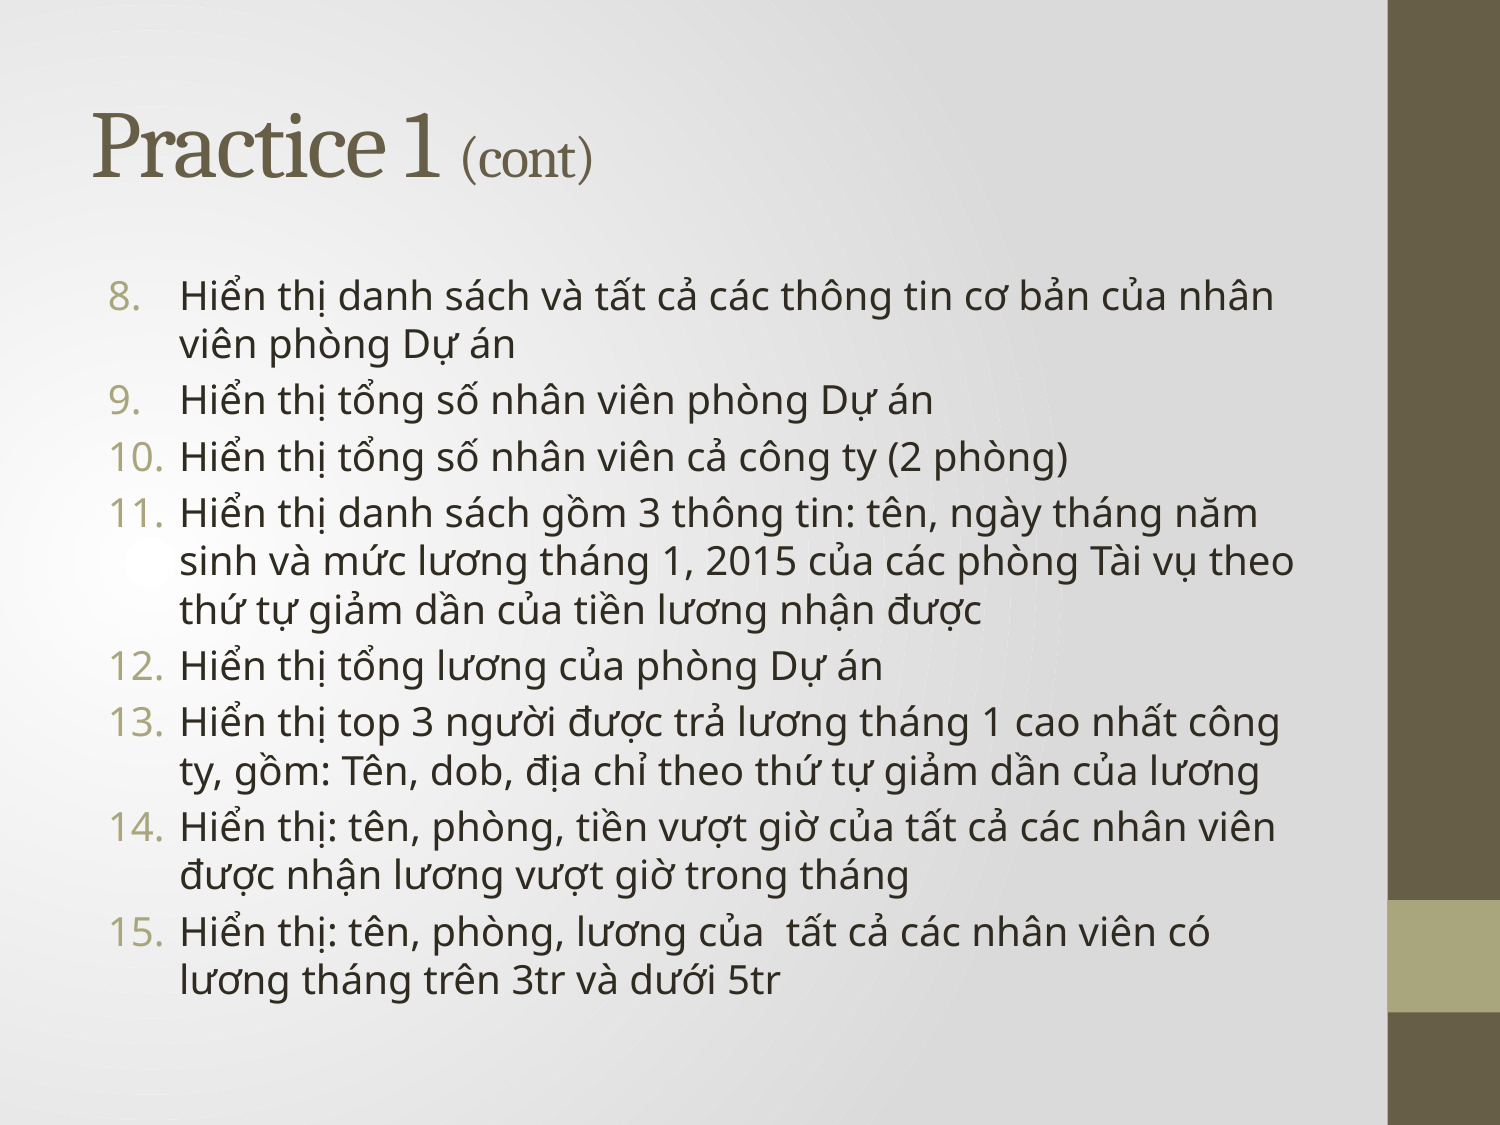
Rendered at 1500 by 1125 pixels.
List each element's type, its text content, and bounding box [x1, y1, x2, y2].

title Practice 1 (cont) [75, 45, 1325, 233]
list Hiển thị danh sách và tất cả các thông tin cơ bản của nhân viên phòng Dự án Hiển thị tổng số nhân viên phòng Dự án Hiển thị tổng số nhân viên cả công ty (2 phòng) Hiển thị danh sách gồm 3 thông tin: tên, ngày tháng năm sinh và mức lương tháng 1, 2015 của các phòng Tài vụ theo thứ tự giảm dần của tiền lương nhận được Hiển thị tổng lương của phòng Dự án Hiển thị top 3 người được trả lương tháng 1 cao nhất công ty, gồm: Tên, dob, địa chỉ theo thứ tự giảm dần của lương Hiển thị: tên, phòng, tiền vượt giờ của tất cả các nhân viên được nhận lương vượt giờ trong tháng Hiển thị: tên, phòng, lương của tất cả các nhân viên có lương tháng trên 3tr và dưới 5tr [75, 262, 1325, 1050]
